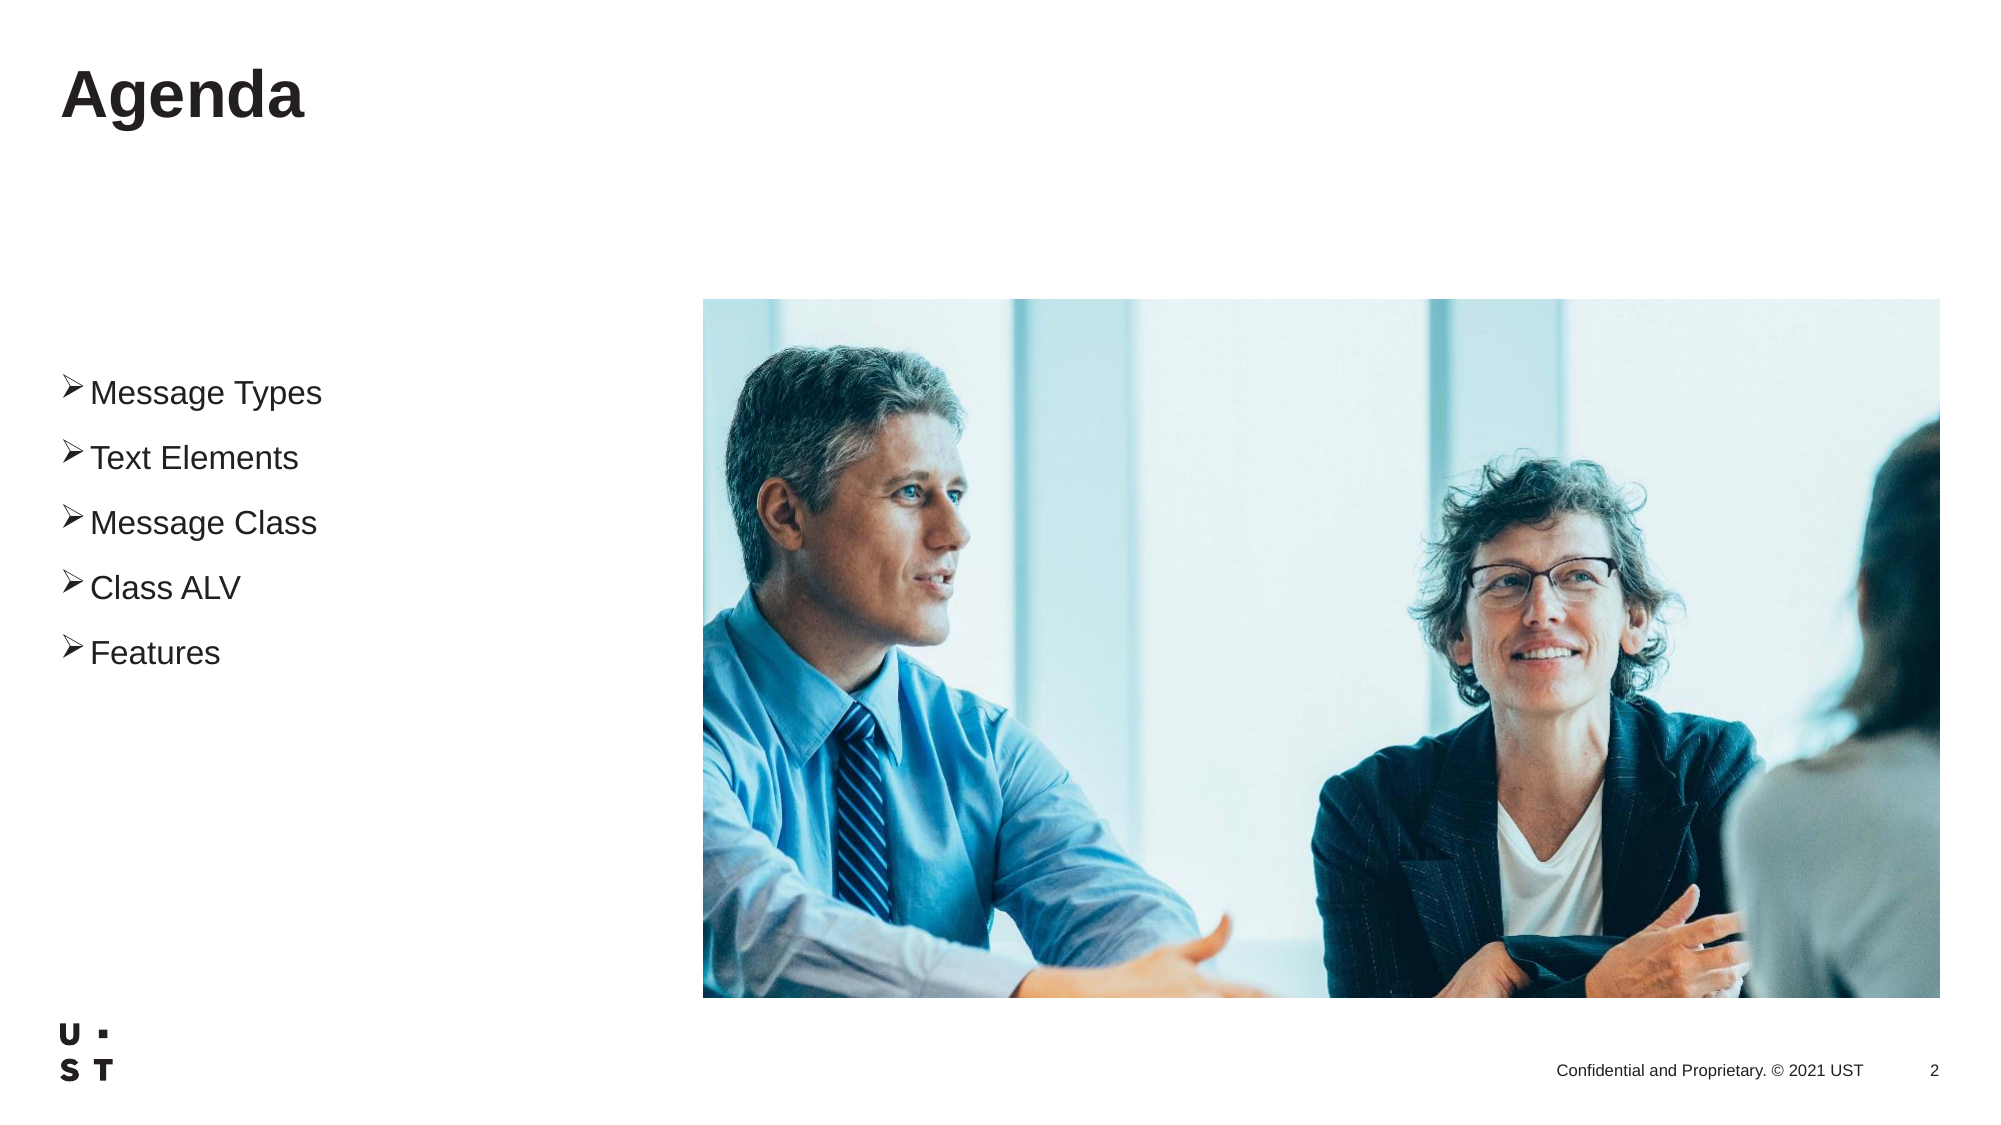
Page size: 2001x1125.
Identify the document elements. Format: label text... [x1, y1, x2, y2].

title Agenda [60, 60, 1940, 210]
list Message Types Text Elements Message Class Class ALV Features [60, 299, 653, 998]
slide_number 2 [1886, 1050, 1940, 1081]
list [702, 299, 1940, 998]
